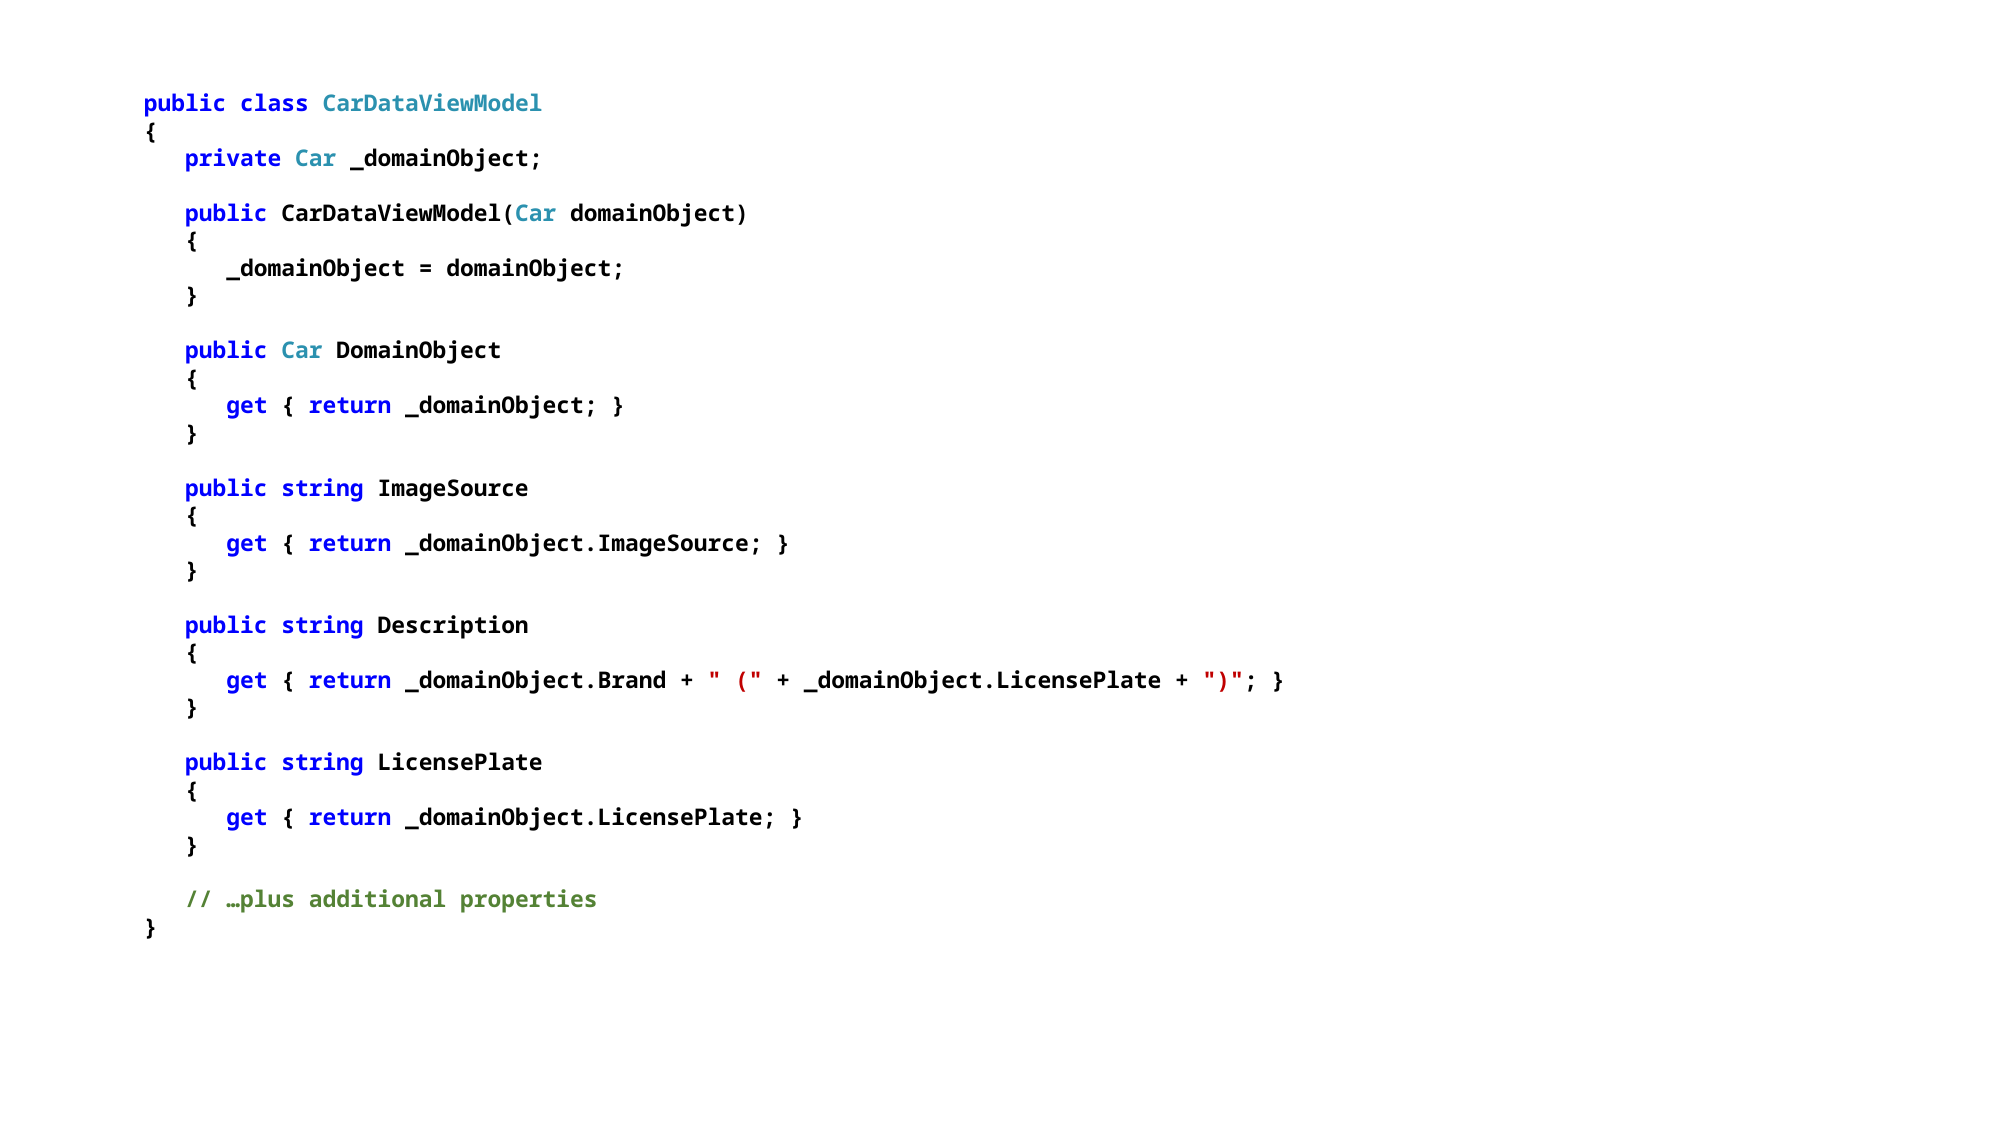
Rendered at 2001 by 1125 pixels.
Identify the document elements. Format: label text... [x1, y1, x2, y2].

text_box public class CarDataViewModel { private Car _domainObject; public CarDataViewModel(Car domainObject) { _domainObject = domainObject; } public Car DomainObject { get { return _domainObject; } } public string ImageSource { get { return _domainObject.ImageSource; } } public string Description { get { return _domainObject.Brand + " (" + _domainObject.LicensePlate + ")"; } } public string LicensePlate { get { return _domainObject.LicensePlate; } } // …plus additional properties } [129, 81, 1786, 983]
